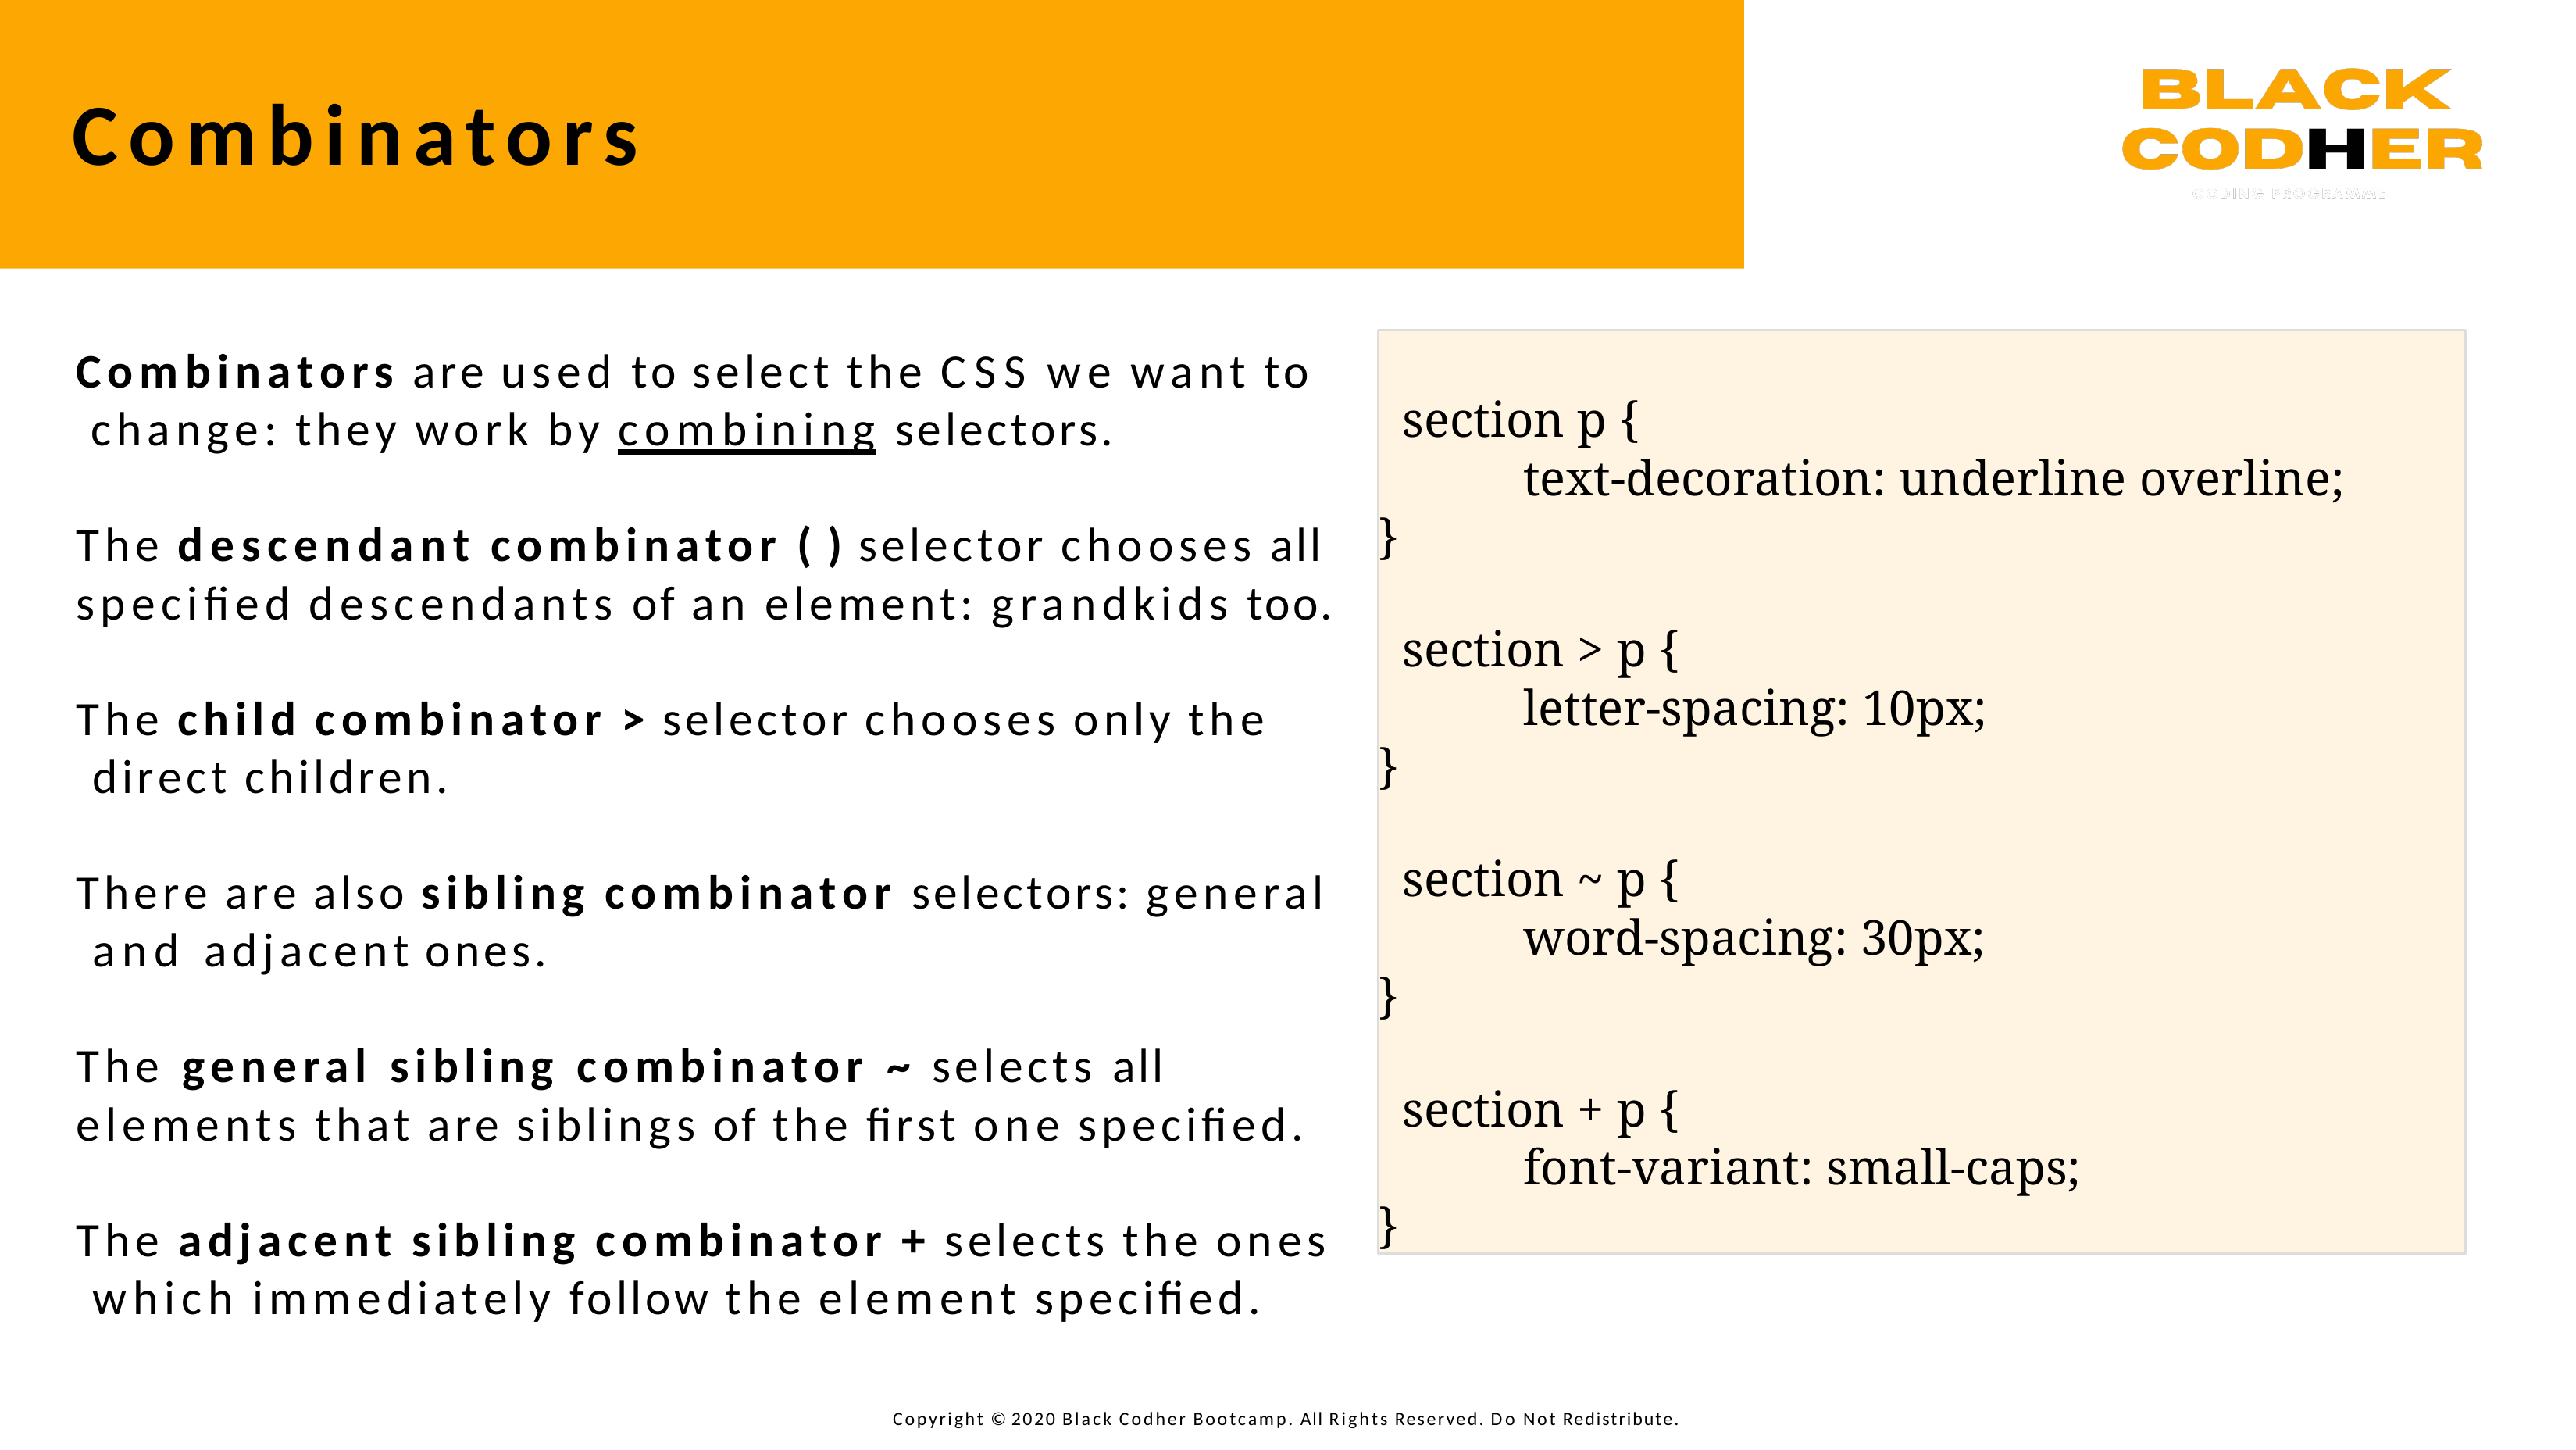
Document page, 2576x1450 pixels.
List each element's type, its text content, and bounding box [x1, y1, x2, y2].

footer Copyright © 2020 Black Codher Bootcamp. All Rights Reserved. Do Not Redistribute. [891, 1405, 1686, 1450]
title Combinators [70, 77, 655, 321]
text_box [2062, 0, 2542, 374]
text_box section p { text-decoration: underline overline; } section > p { letter-spacing: 10px; } section ~ p { word-spacing: 30px; } section + p { font-variant: small-caps; } [1378, 330, 2466, 1253]
text_box Combinators are used to select the CSS we want to change: they work by combining selectors. The descendant combinator ( ) selector chooses all speciﬁed descendants of an element: grandkids too. The child combinator > selector chooses only the direct children. There are also sibling combinator selectors: general and adjacent ones. The general sibling combinator ~ selects all elements that are siblings of the ﬁrst one speciﬁed. The adjacent sibling combinator + selects the ones which immediately follow the element speciﬁed. [74, 338, 1341, 1324]
